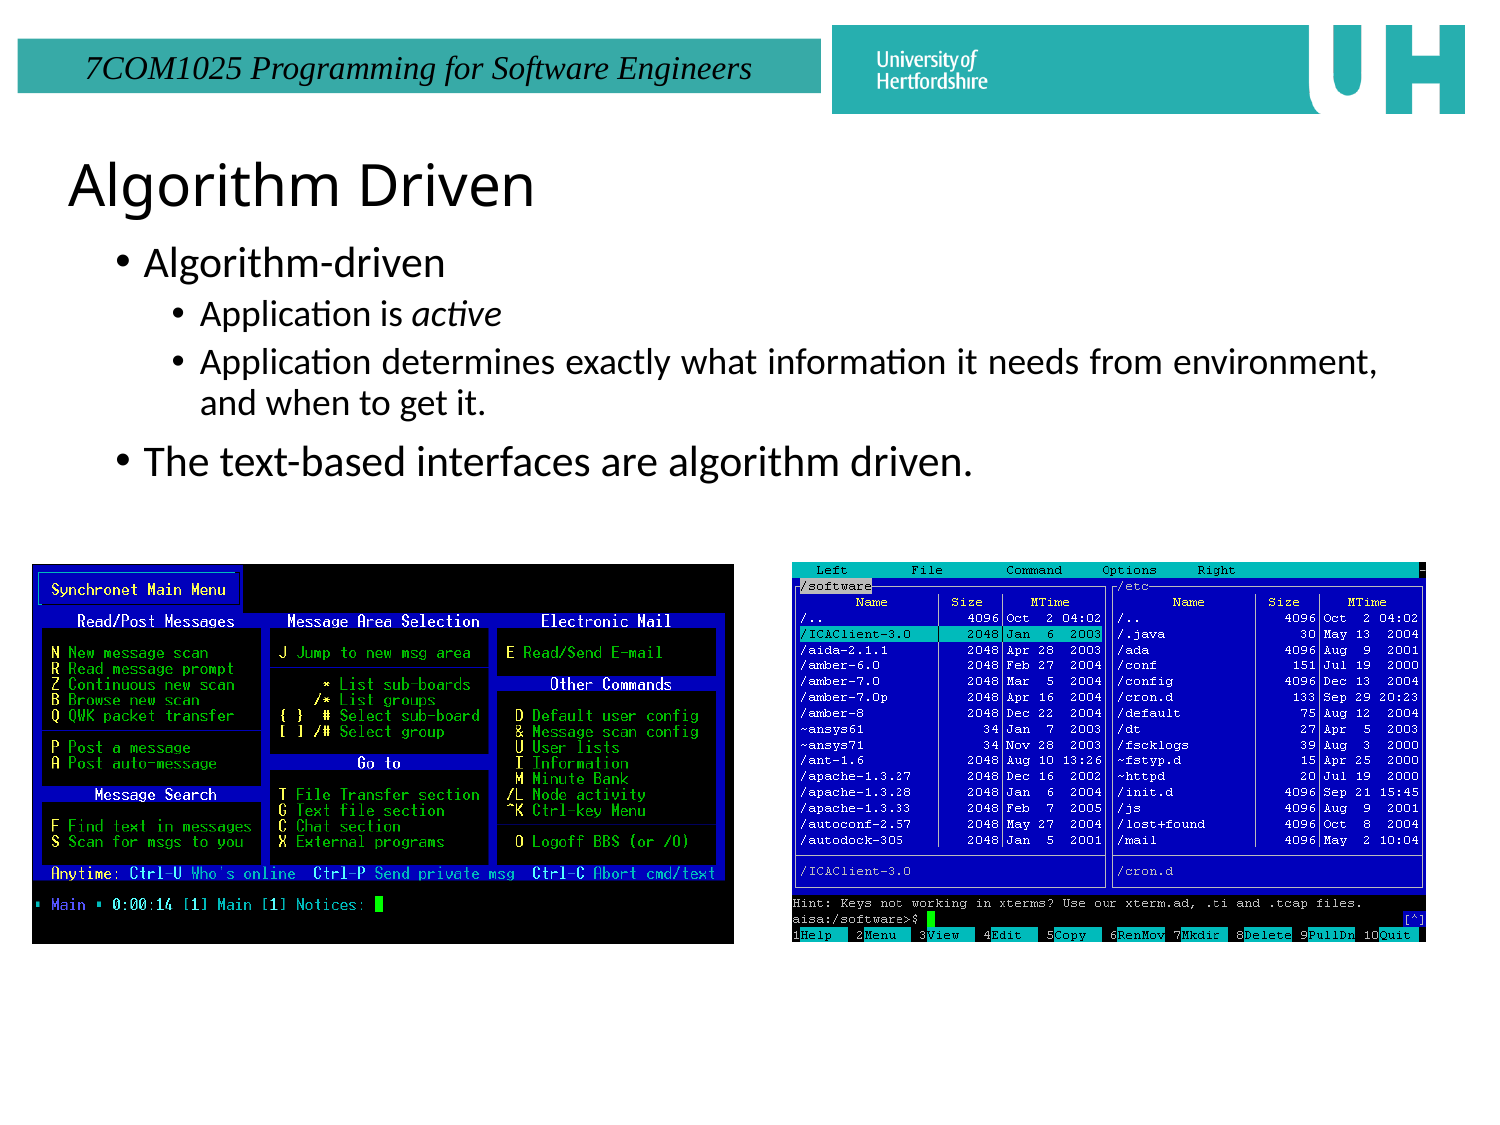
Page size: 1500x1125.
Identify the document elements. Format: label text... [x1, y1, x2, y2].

list Algorithm-driven Application is active Application determines exactly what information it needs from environment, and when to get it. The text-based interfaces are algorithm driven. [100, 231, 1395, 504]
picture [32, 564, 734, 944]
picture [832, 25, 1465, 114]
picture [792, 562, 1426, 942]
title Algorithm Driven [53, 79, 1347, 297]
